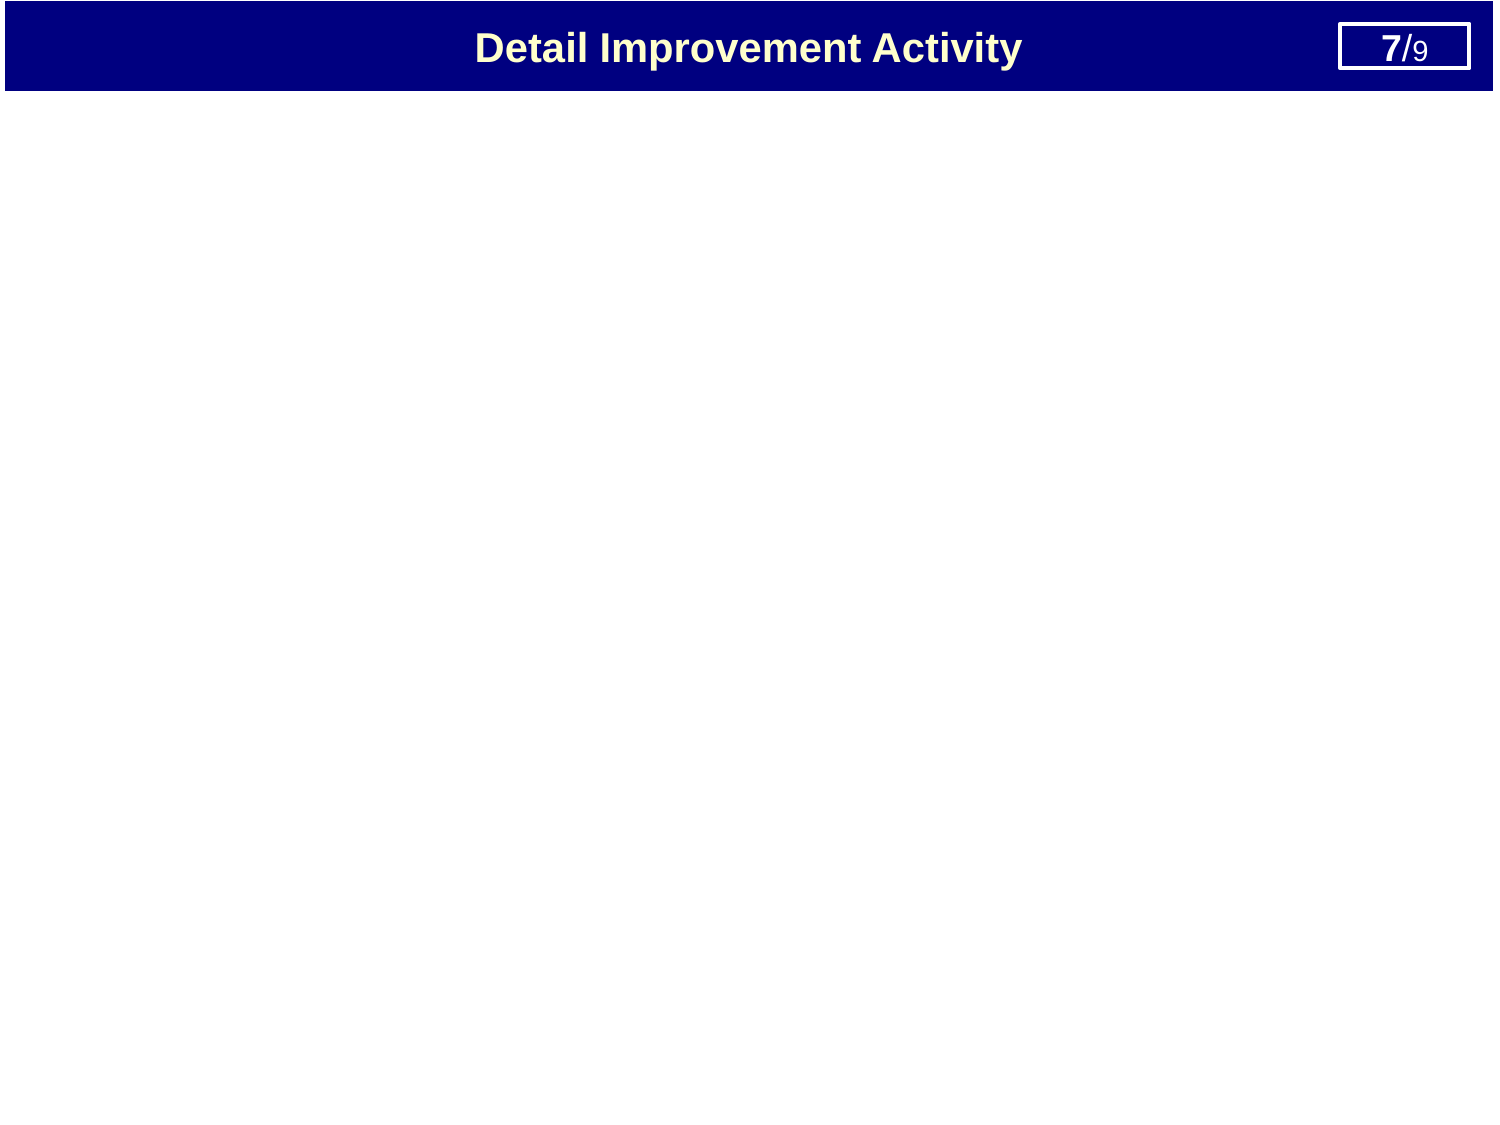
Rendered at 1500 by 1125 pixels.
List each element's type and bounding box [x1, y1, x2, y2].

text_box [5, 1, 1493, 91]
